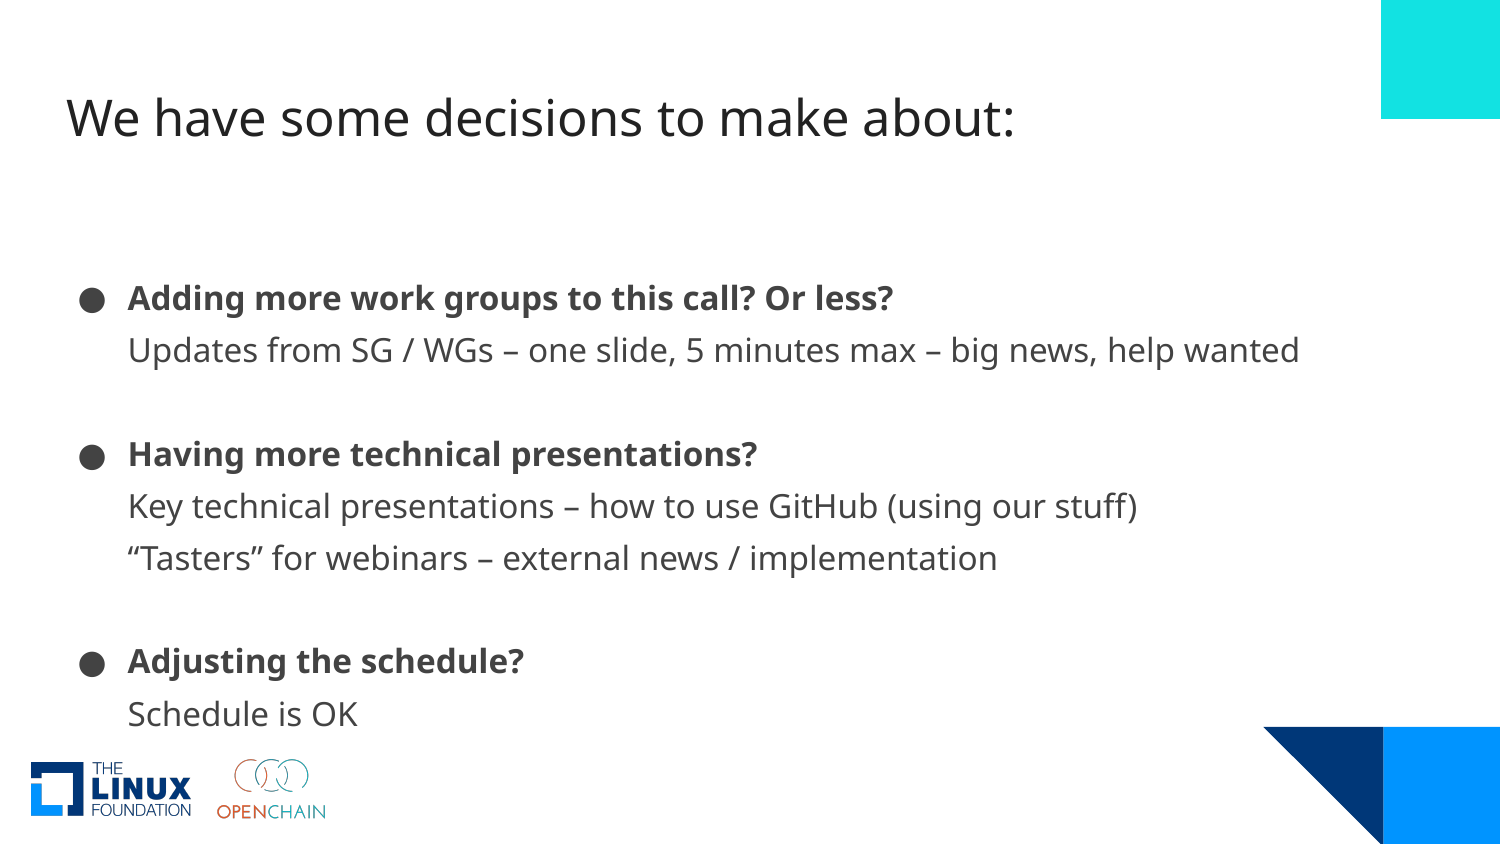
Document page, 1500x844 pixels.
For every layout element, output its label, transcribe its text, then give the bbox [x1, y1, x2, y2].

picture [31, 762, 191, 816]
picture [215, 757, 327, 821]
title We have some decisions to make about: [51, 67, 1449, 167]
list Adding more work groups to this call? Or less? Updates from SG / WGs – one slide, 5 minutes max – big news, help wanted Having more technical presentations? Key technical presentations – how to use GitHub (using our stuff) “Tasters” for webinars – external news / implementation Adjusting the schedule? Schedule is OK [46, 207, 1444, 756]
